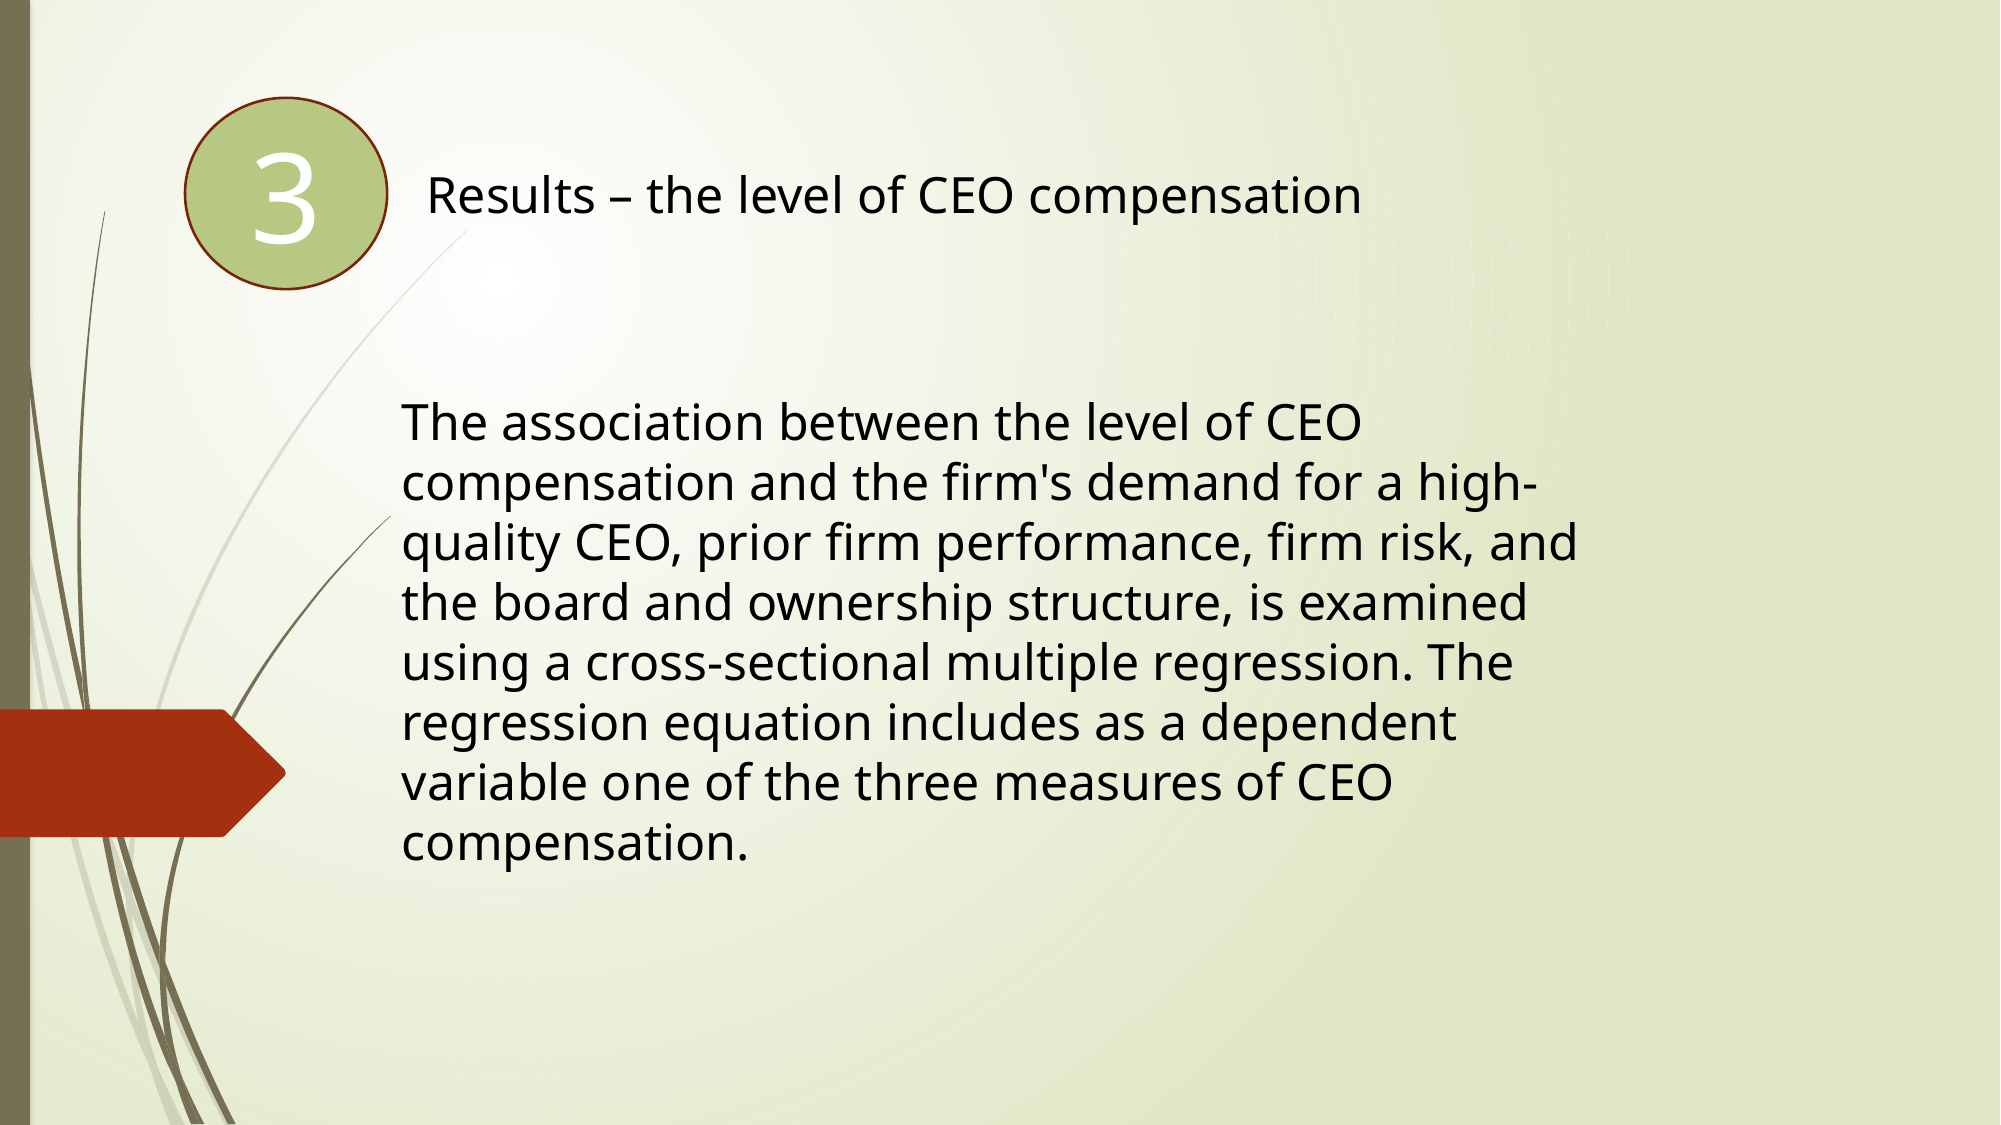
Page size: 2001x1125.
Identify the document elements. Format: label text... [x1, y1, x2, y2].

text_box The association between the level of CEO compensation and the firm's demand for a high-quality CEO, prior firm performance, firm risk, and the board and ownership structure, is examined using a cross-sectional multiple regression. The regression equation includes as a dependent variable one of the three measures of CEO compensation. [387, 382, 1650, 878]
text_box 3 [183, 96, 389, 291]
text_box Results – the level of CEO compensation [411, 155, 1747, 231]
